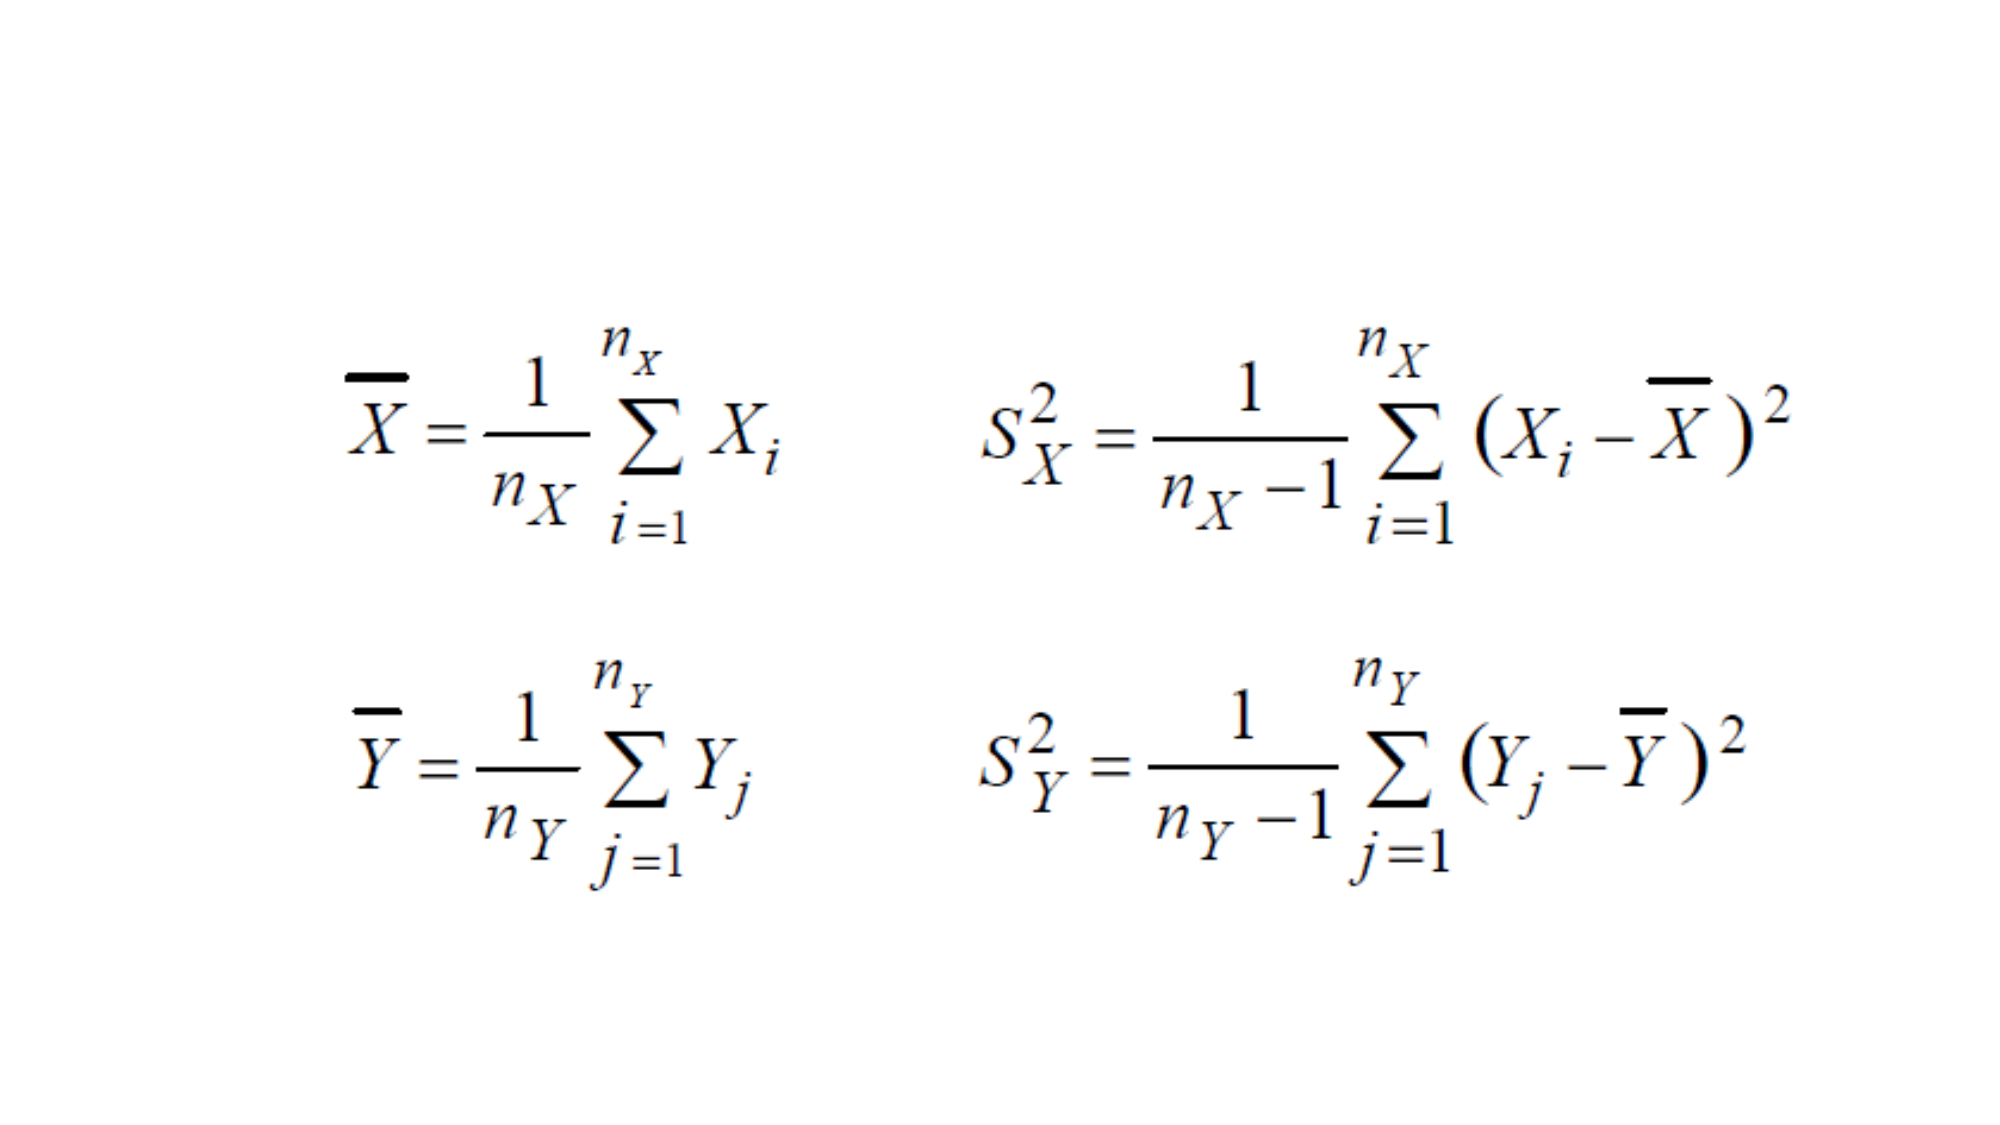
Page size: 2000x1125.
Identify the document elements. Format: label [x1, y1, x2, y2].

picture [255, 302, 1914, 906]
